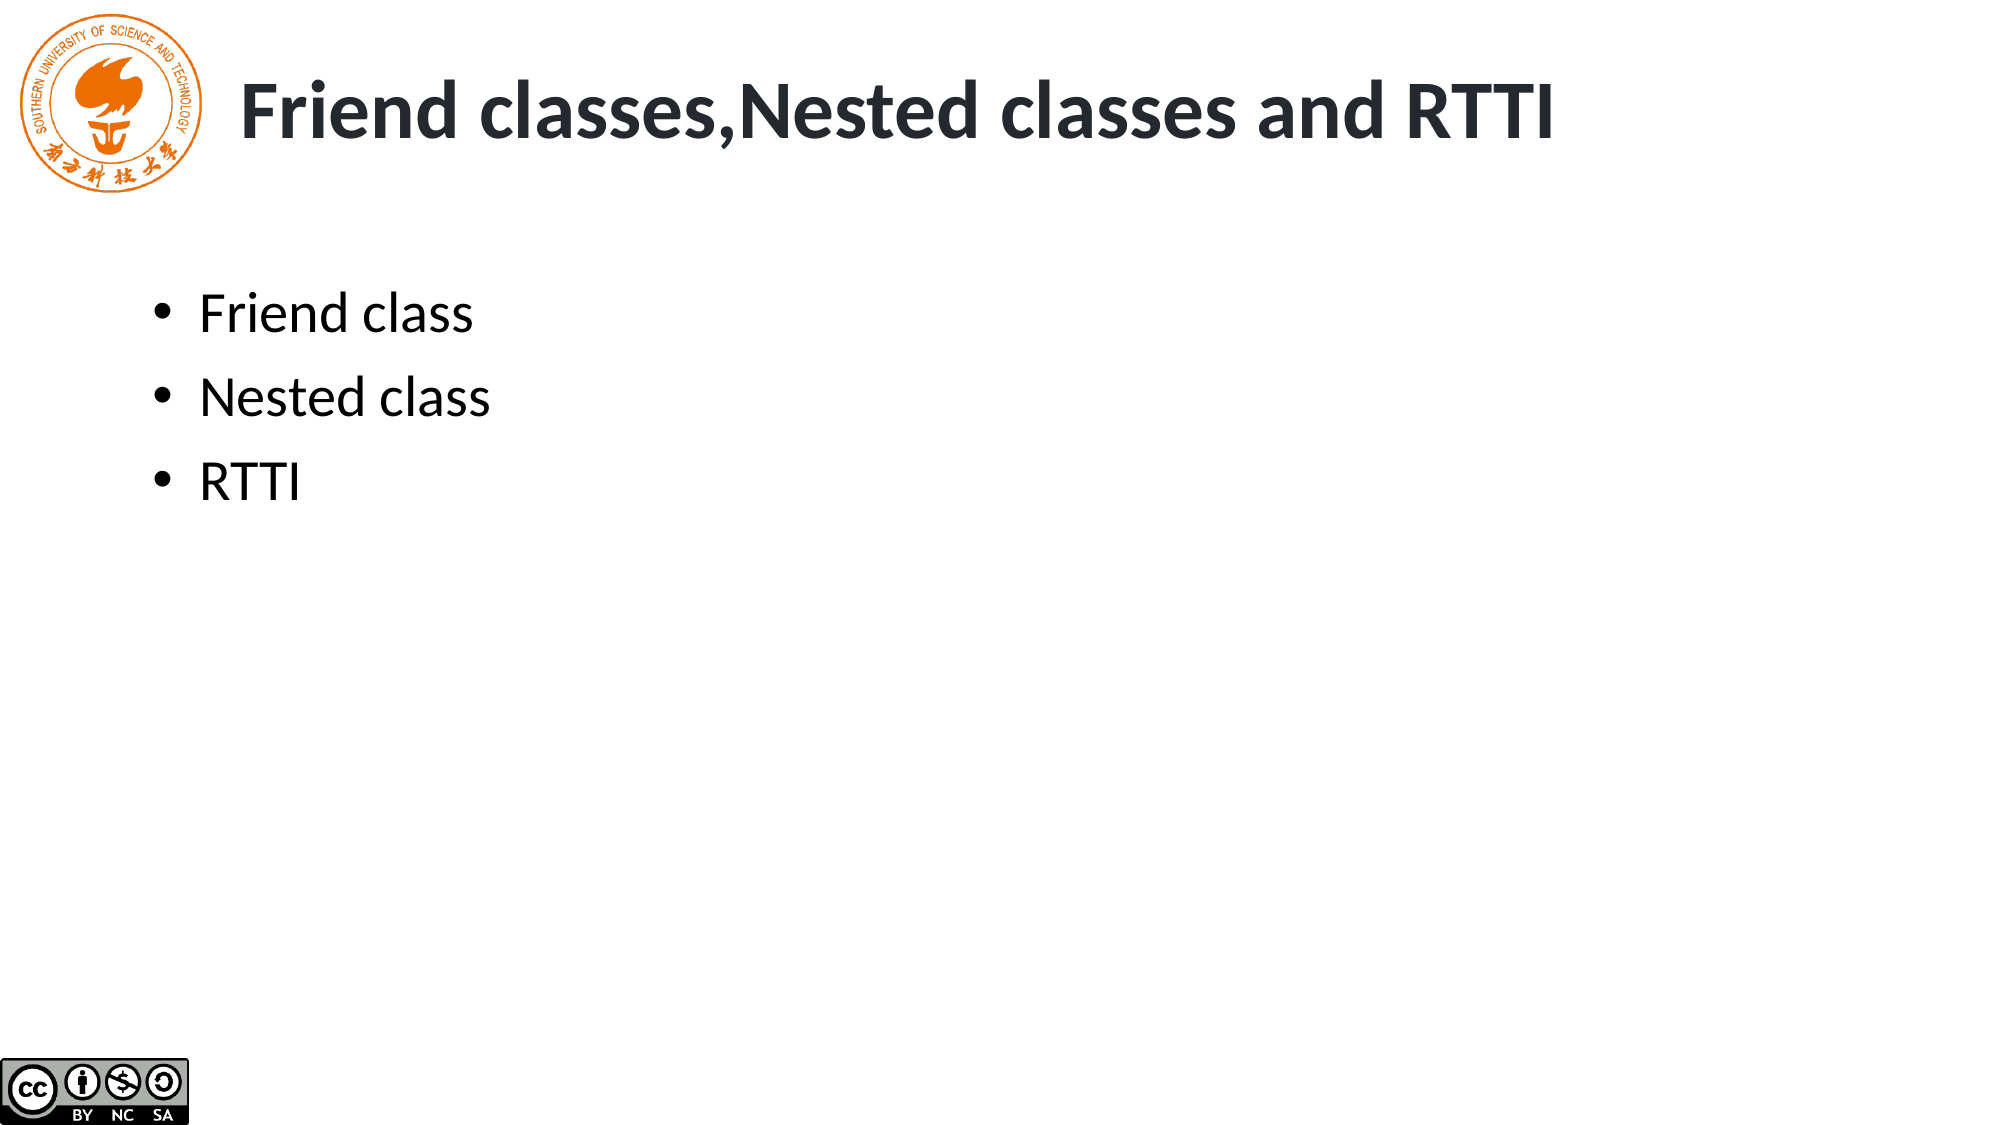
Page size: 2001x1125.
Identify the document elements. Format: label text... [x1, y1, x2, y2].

picture [0, 1058, 189, 1125]
picture [18, 11, 202, 194]
list Friend class Nested class RTTI [137, 275, 1951, 827]
title Friend classes,Nested classes and RTTI [225, 43, 1951, 181]
